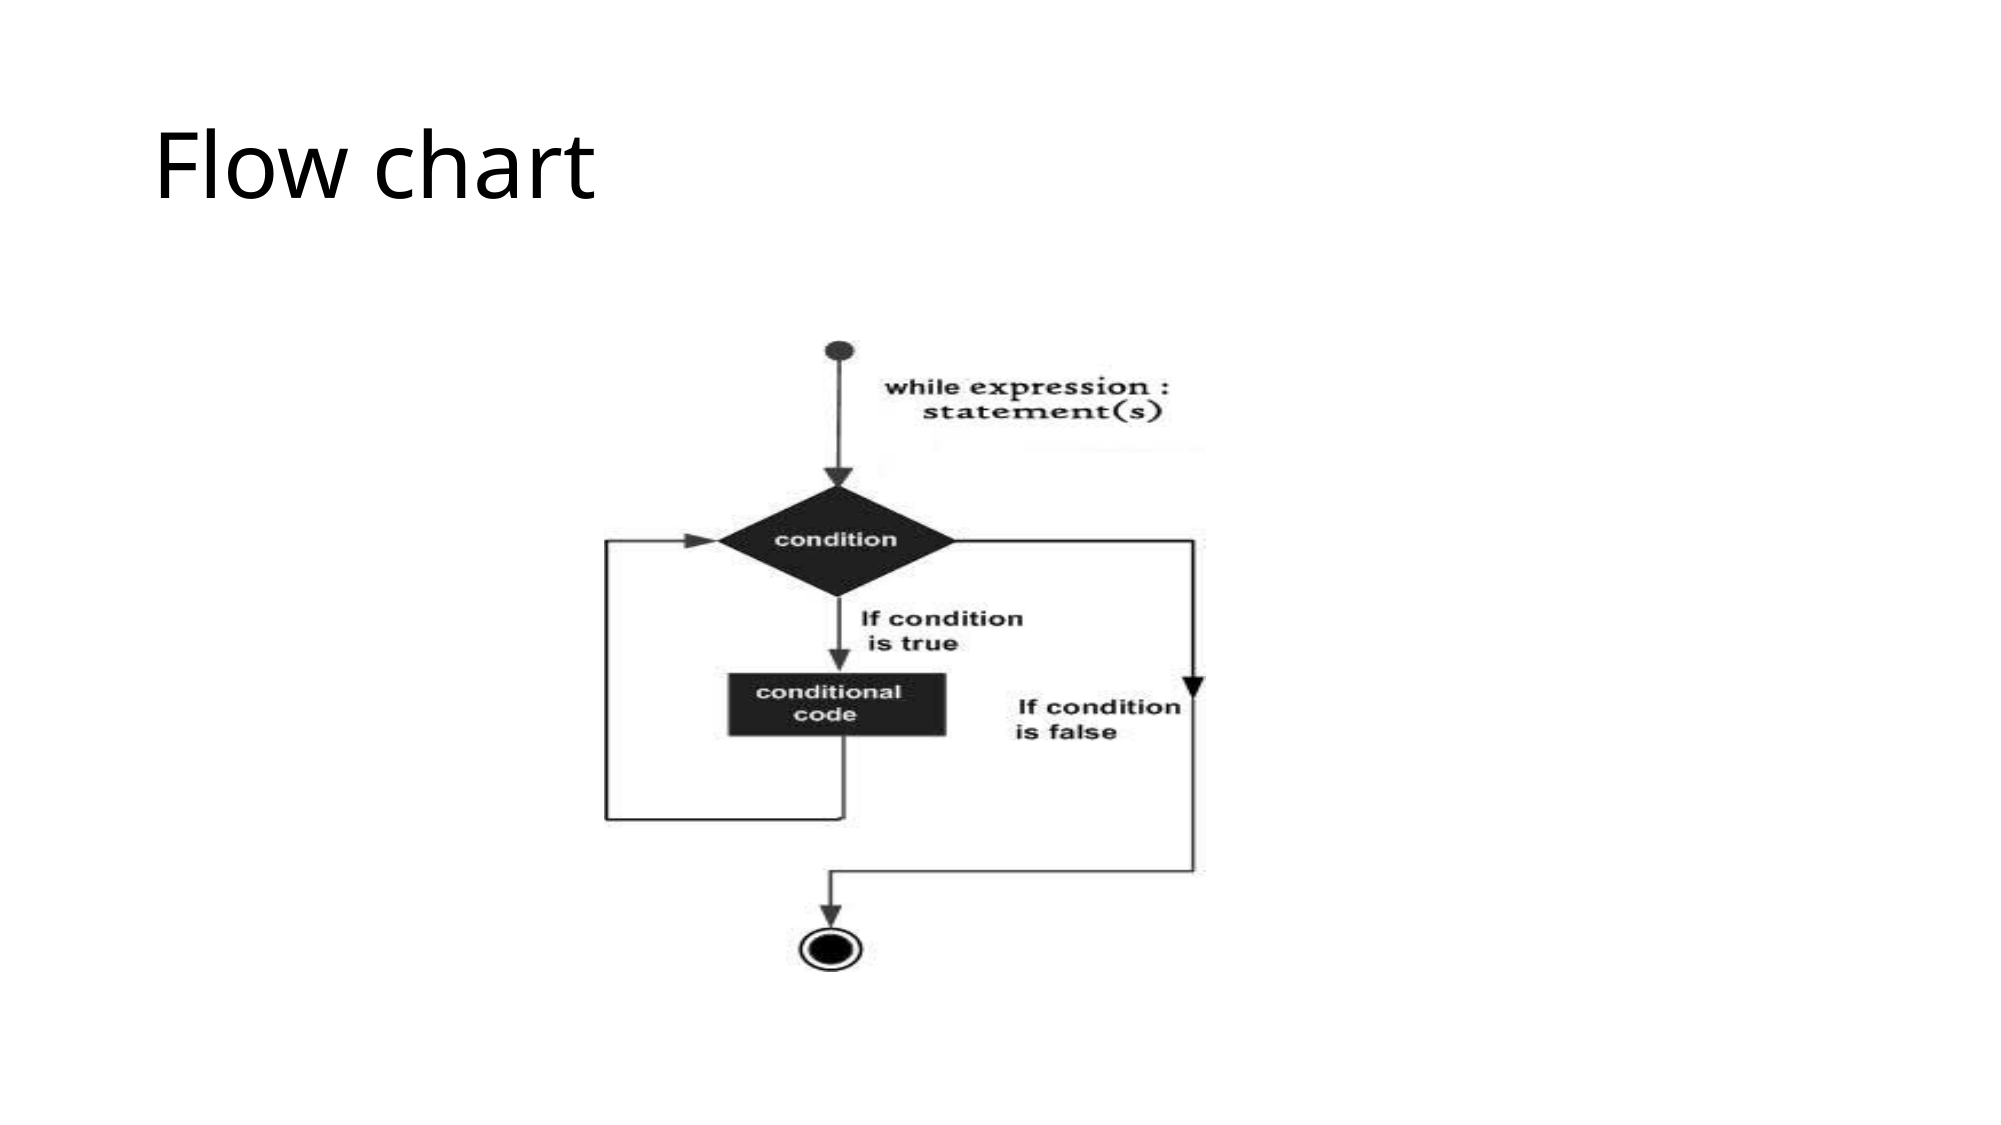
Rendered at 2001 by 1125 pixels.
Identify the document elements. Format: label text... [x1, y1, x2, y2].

title Flow chart [137, 59, 1863, 278]
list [604, 340, 1206, 972]
